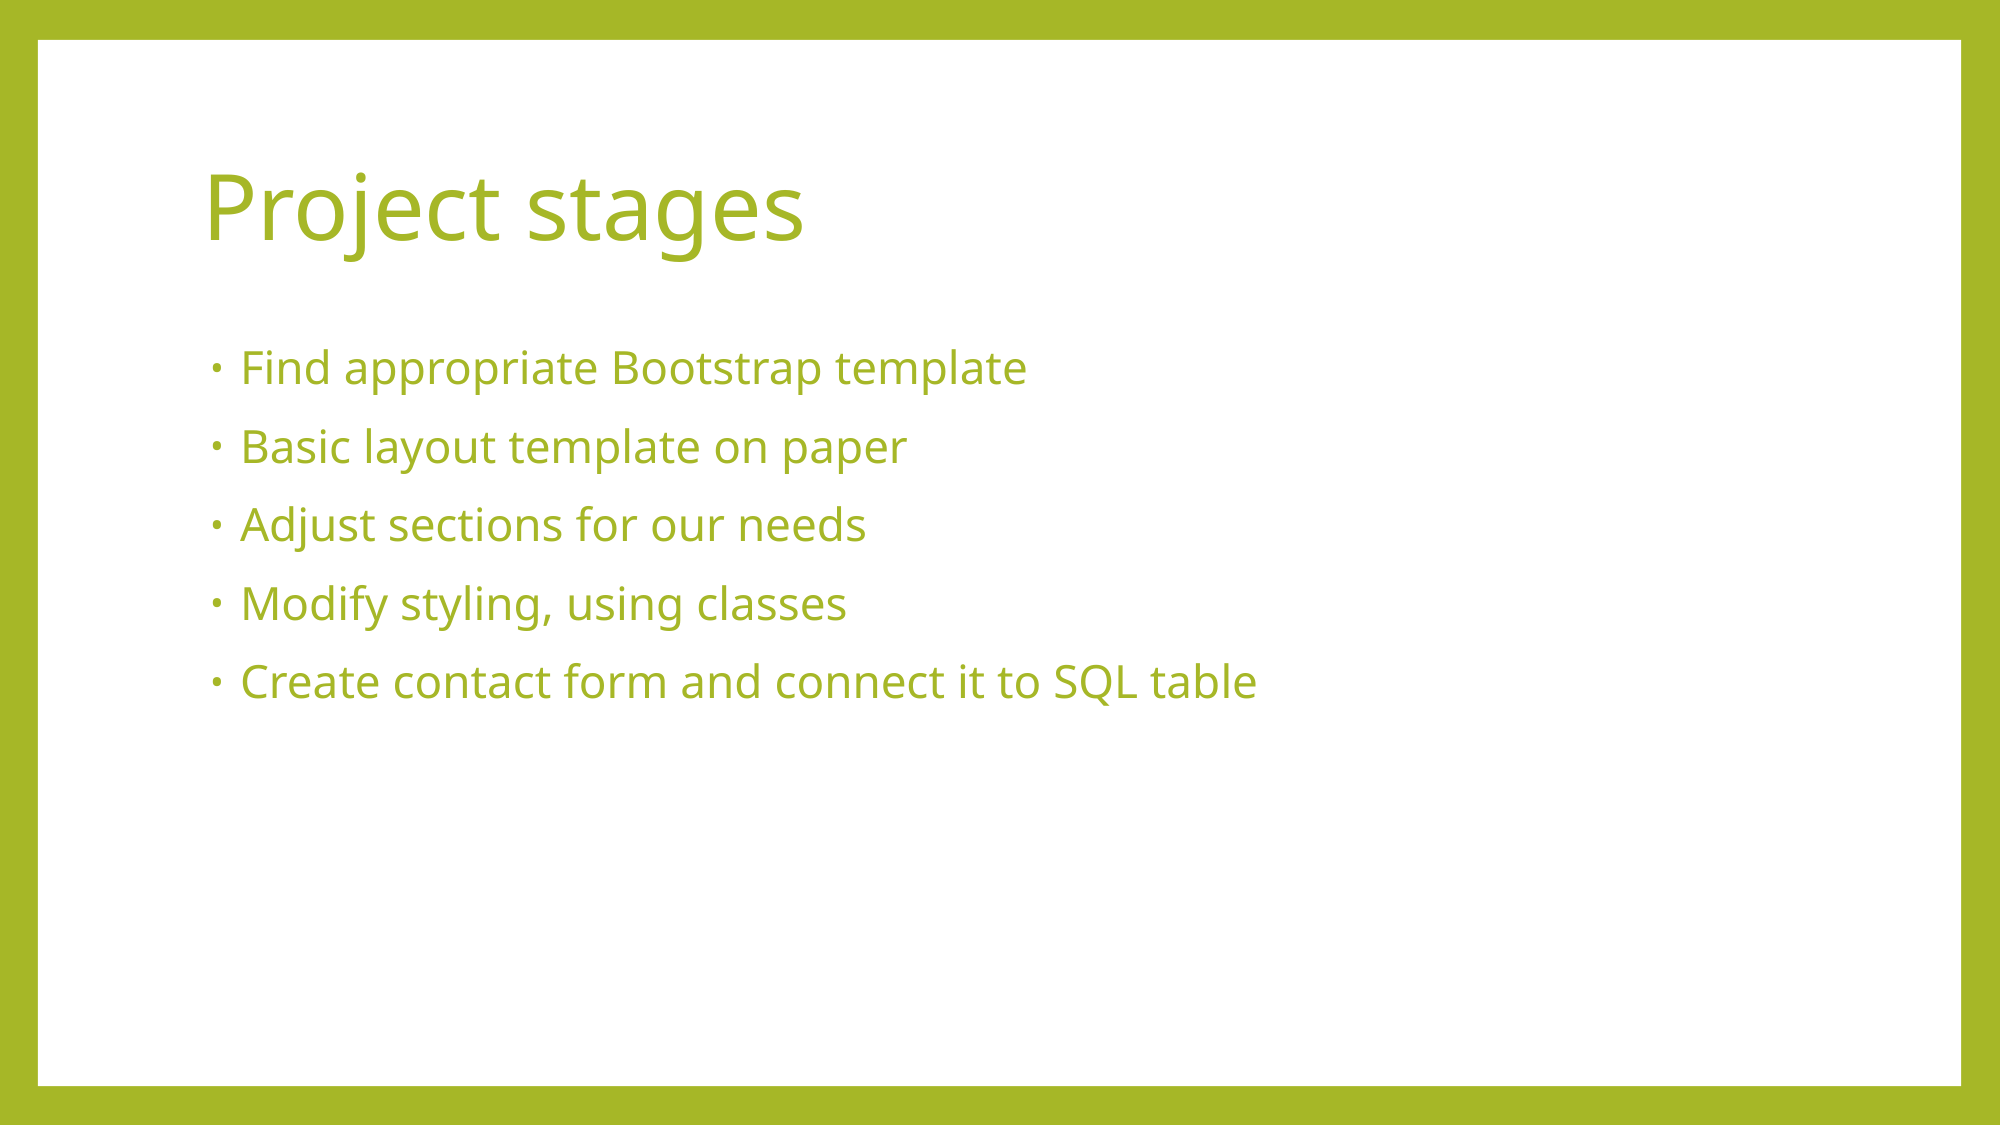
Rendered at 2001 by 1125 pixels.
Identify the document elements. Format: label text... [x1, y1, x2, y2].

list Find appropriate Bootstrap template Basic layout template on paper Adjust sections for our needs Modify styling, using classes Create contact form and connect it to SQL table [187, 337, 1808, 1000]
title Project stages [187, 99, 1808, 323]
